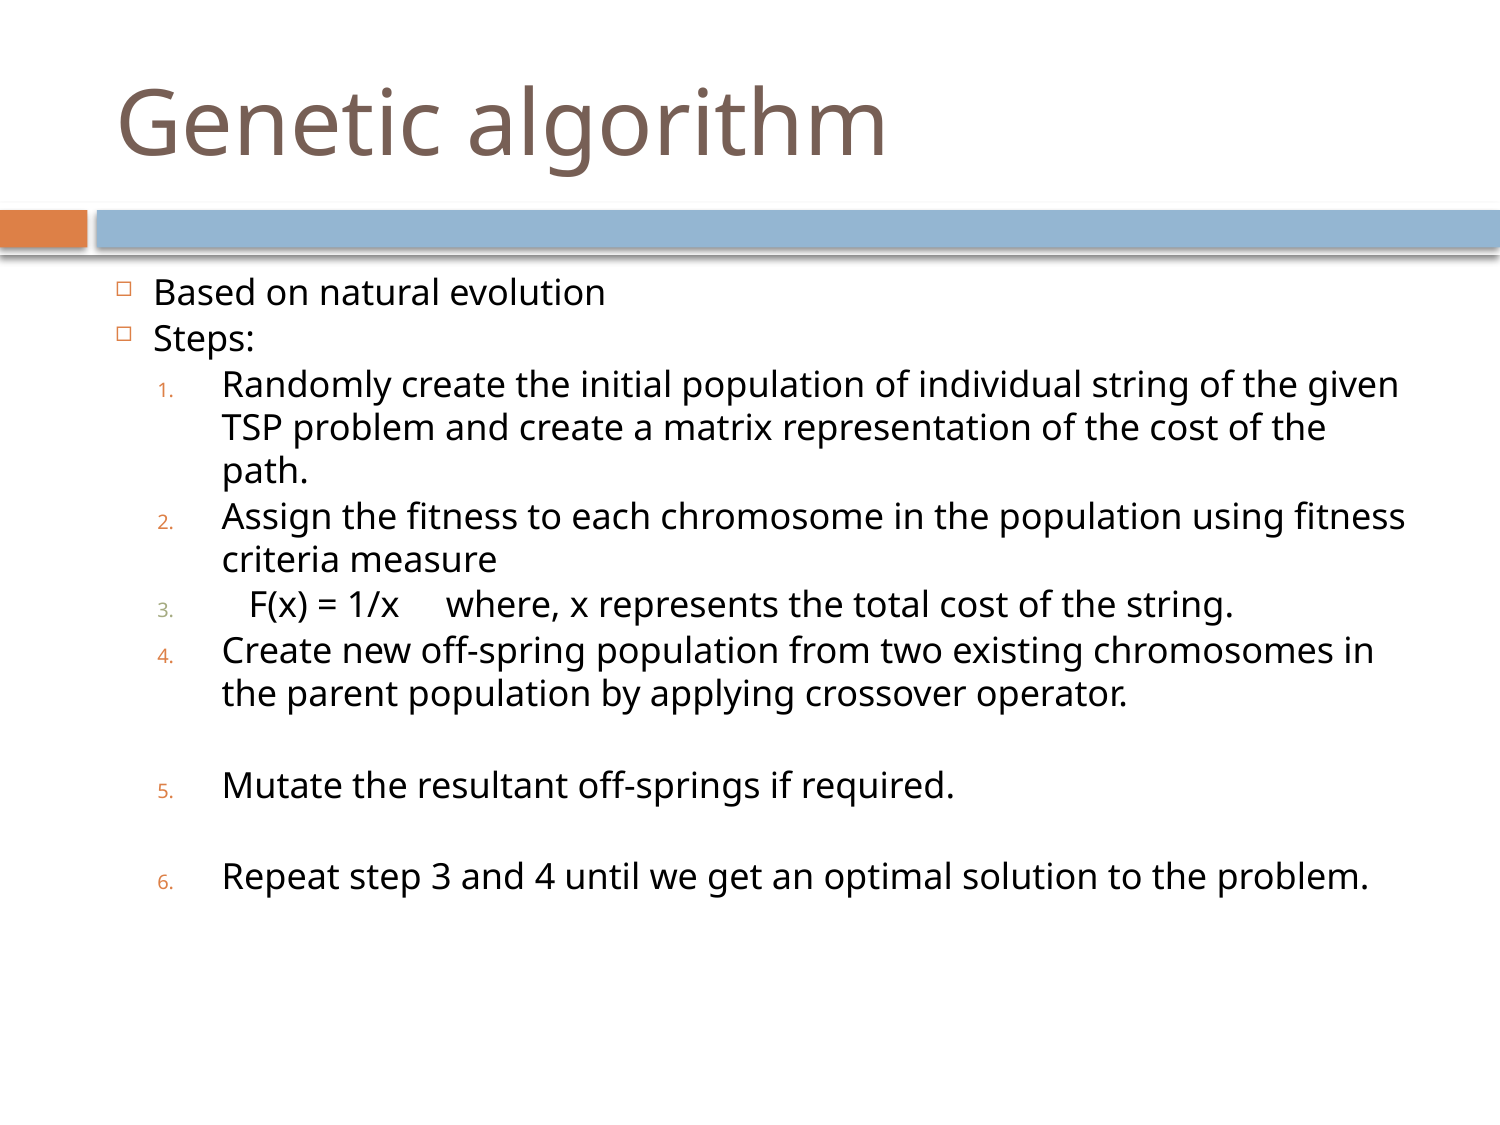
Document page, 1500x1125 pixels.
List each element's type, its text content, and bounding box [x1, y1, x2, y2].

title Genetic algorithm [100, 37, 1438, 200]
list Based on natural evolution Steps: Randomly create the initial population of individual string of the given TSP problem and create a matrix representation of the cost of the path. Assign the fitness to each chromosome in the population using fitness criteria measure F(x) = 1/x where, x represents the total cost of the string. Create new off-spring population from two existing chromosomes in the parent population by applying crossover operator. Mutate the resultant off-springs if required. Repeat step 3 and 4 until we get an optimal solution to the problem. [100, 262, 1438, 1000]
